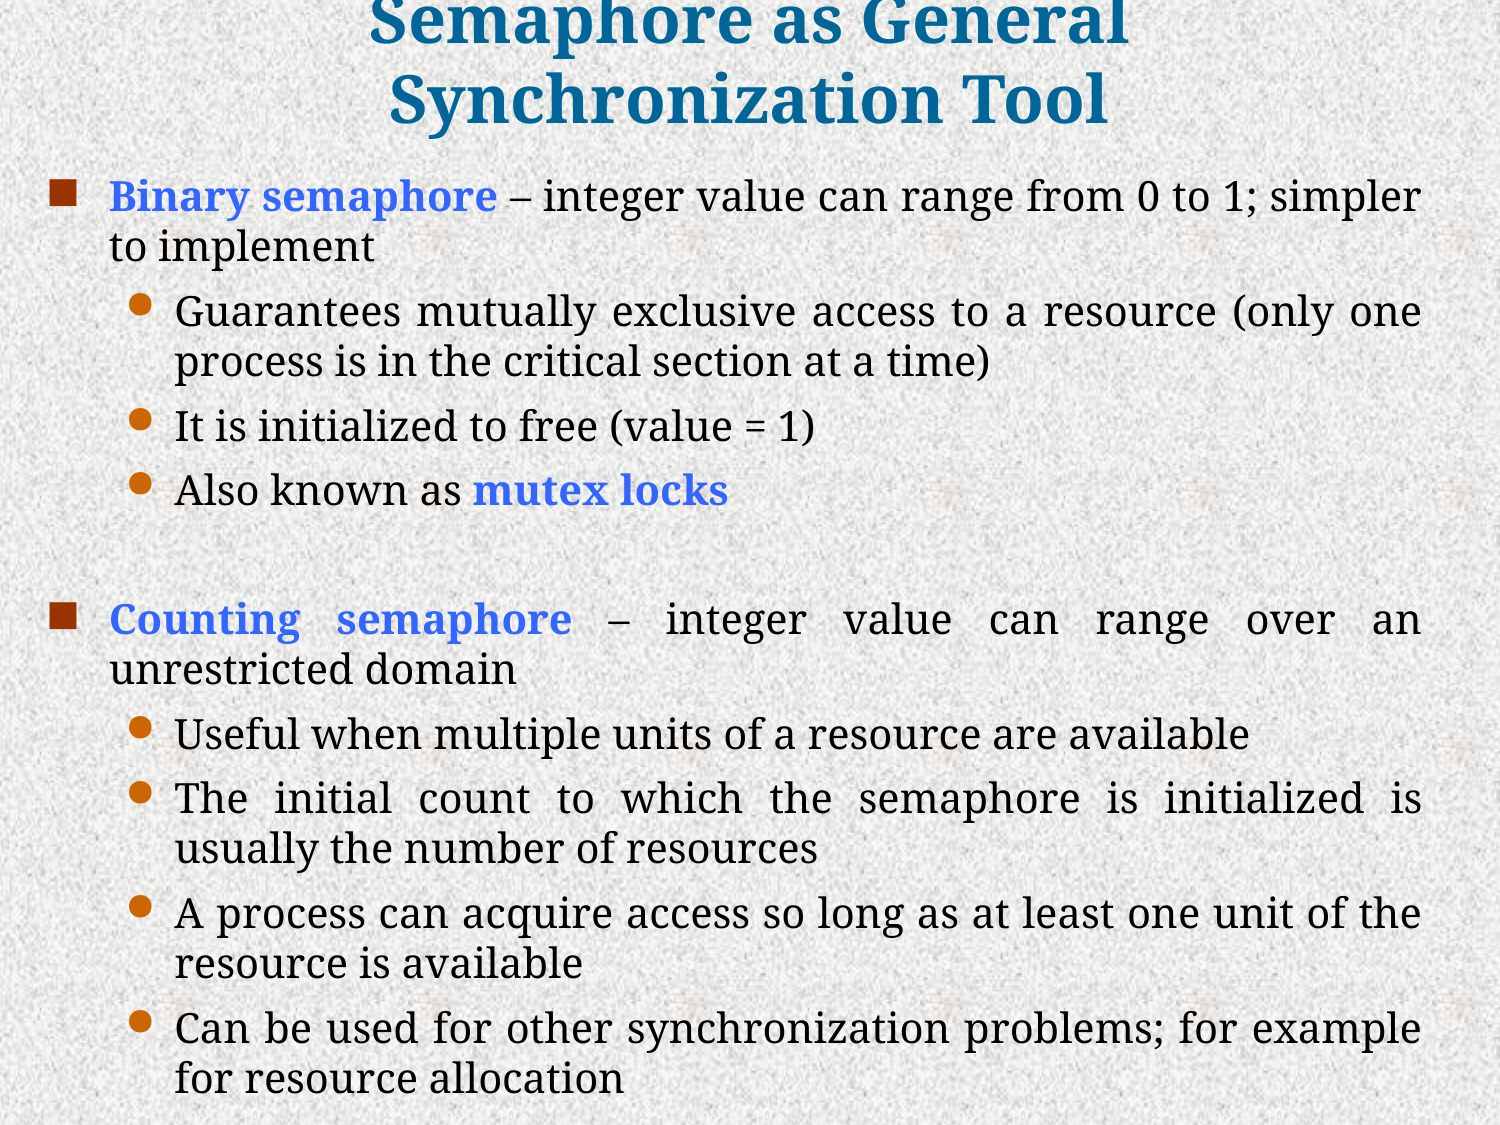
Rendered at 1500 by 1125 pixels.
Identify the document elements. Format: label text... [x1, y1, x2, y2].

list Binary semaphore – integer value can range from 0 to 1; simpler to implement Guarantees mutually exclusive access to a resource (only one process is in the critical section at a time) It is initialized to free (value = 1) Also known as mutex locks Counting semaphore – integer value can range over an unrestricted domain Useful when multiple units of a resource are available The initial count to which the semaphore is initialized is usually the number of resources A process can acquire access so long as at least one unit of the resource is available Can be used for other synchronization problems; for example for resource allocation [37, 162, 1438, 1078]
picture [0, 0, 1500, 1125]
title Semaphore as General Synchronization Tool [75, 50, 1425, 145]
